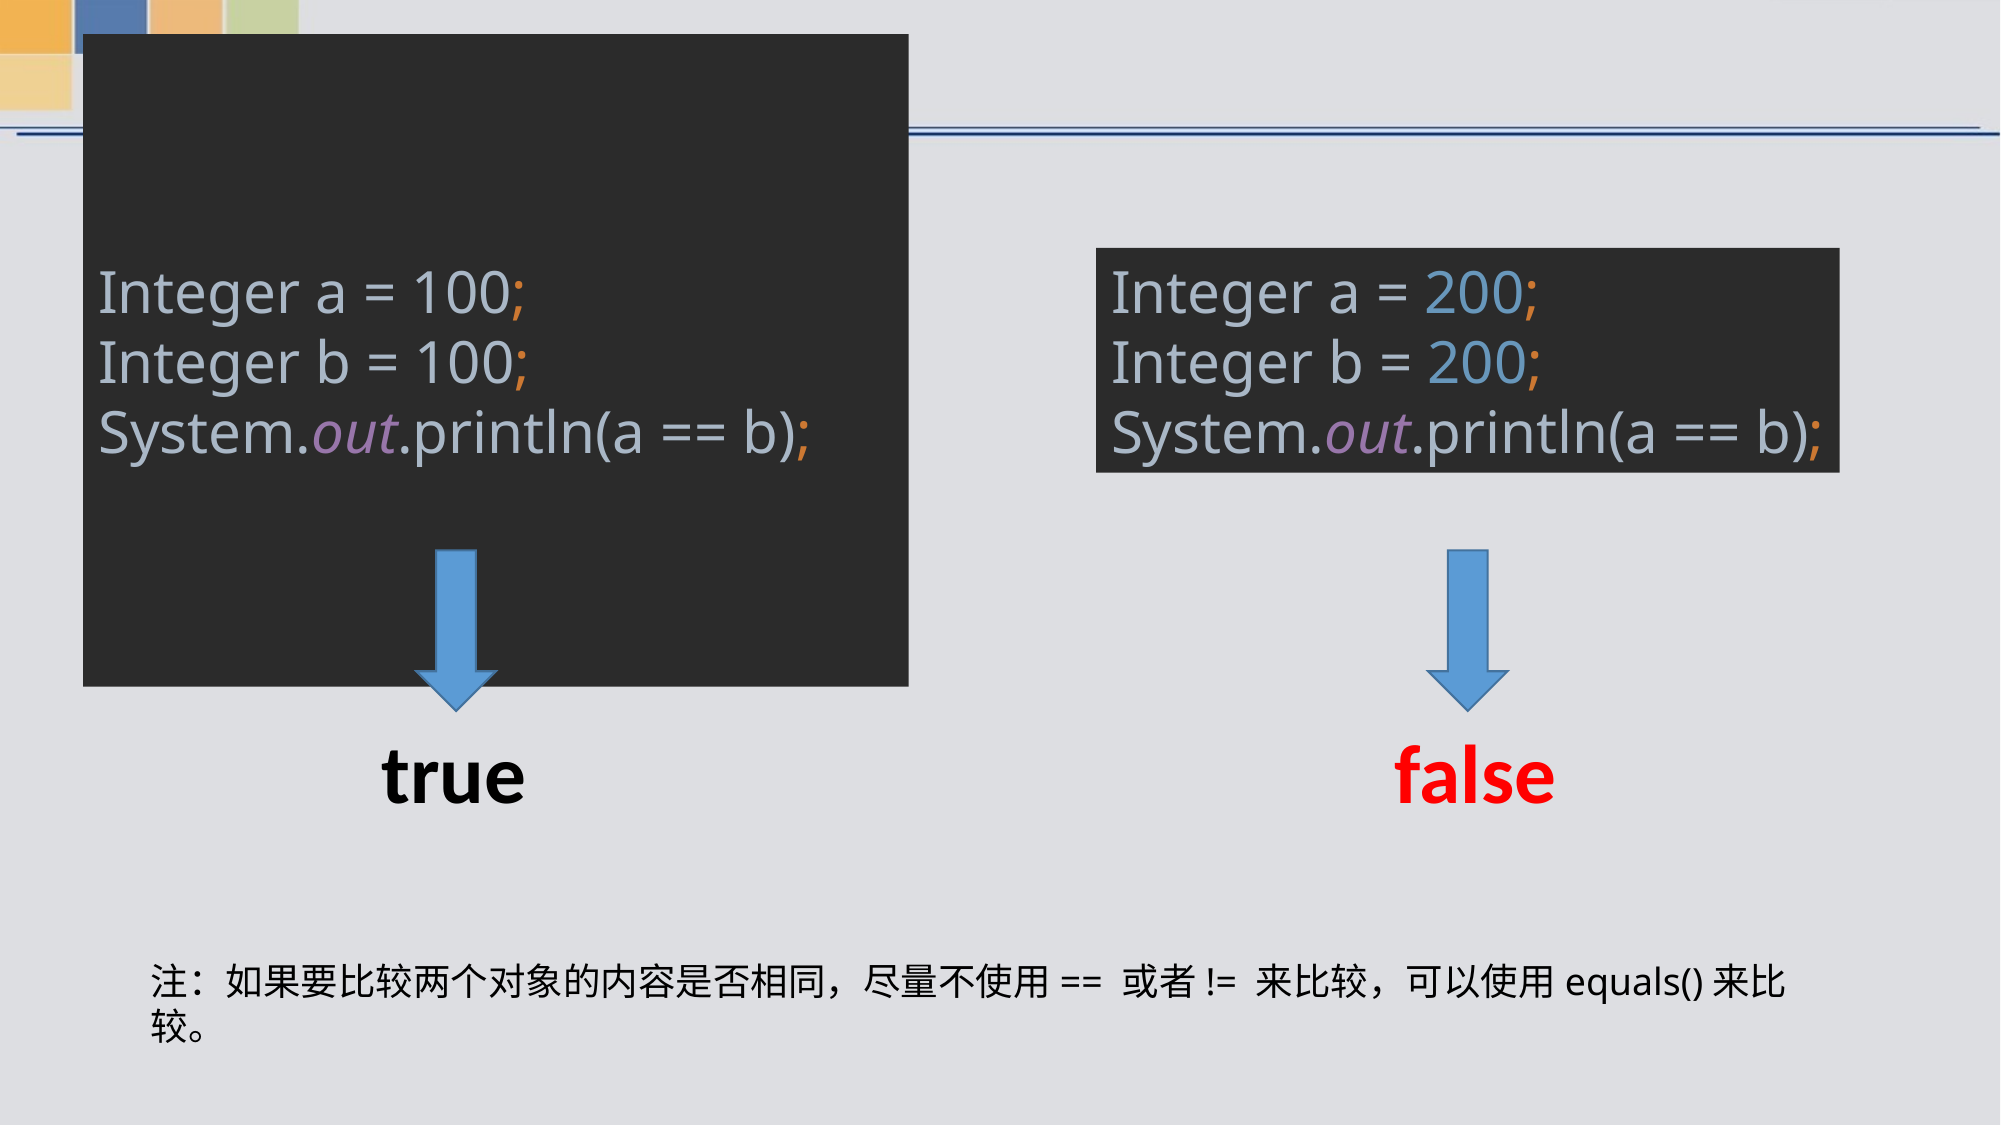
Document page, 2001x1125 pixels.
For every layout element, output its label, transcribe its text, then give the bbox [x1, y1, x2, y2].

text_box false [1380, 713, 1600, 828]
text_box true [367, 713, 587, 828]
picture [0, 0, 2001, 1125]
text_box Integer a = 200; Integer b = 200; System.out.println(a == b); [1095, 247, 1840, 473]
title 代码片段-1 [316, 26, 1787, 129]
list Integer a = 100; Integer b = 100; System.out.println(a == b); [83, 34, 909, 687]
text_box [1425, 549, 1511, 713]
text_box 注：如果要比较两个对象的内容是否相同，尽量不使用== 或者!= 来比较，可以使用equals()来比较。 [136, 950, 1823, 1055]
text_box [413, 549, 499, 713]
